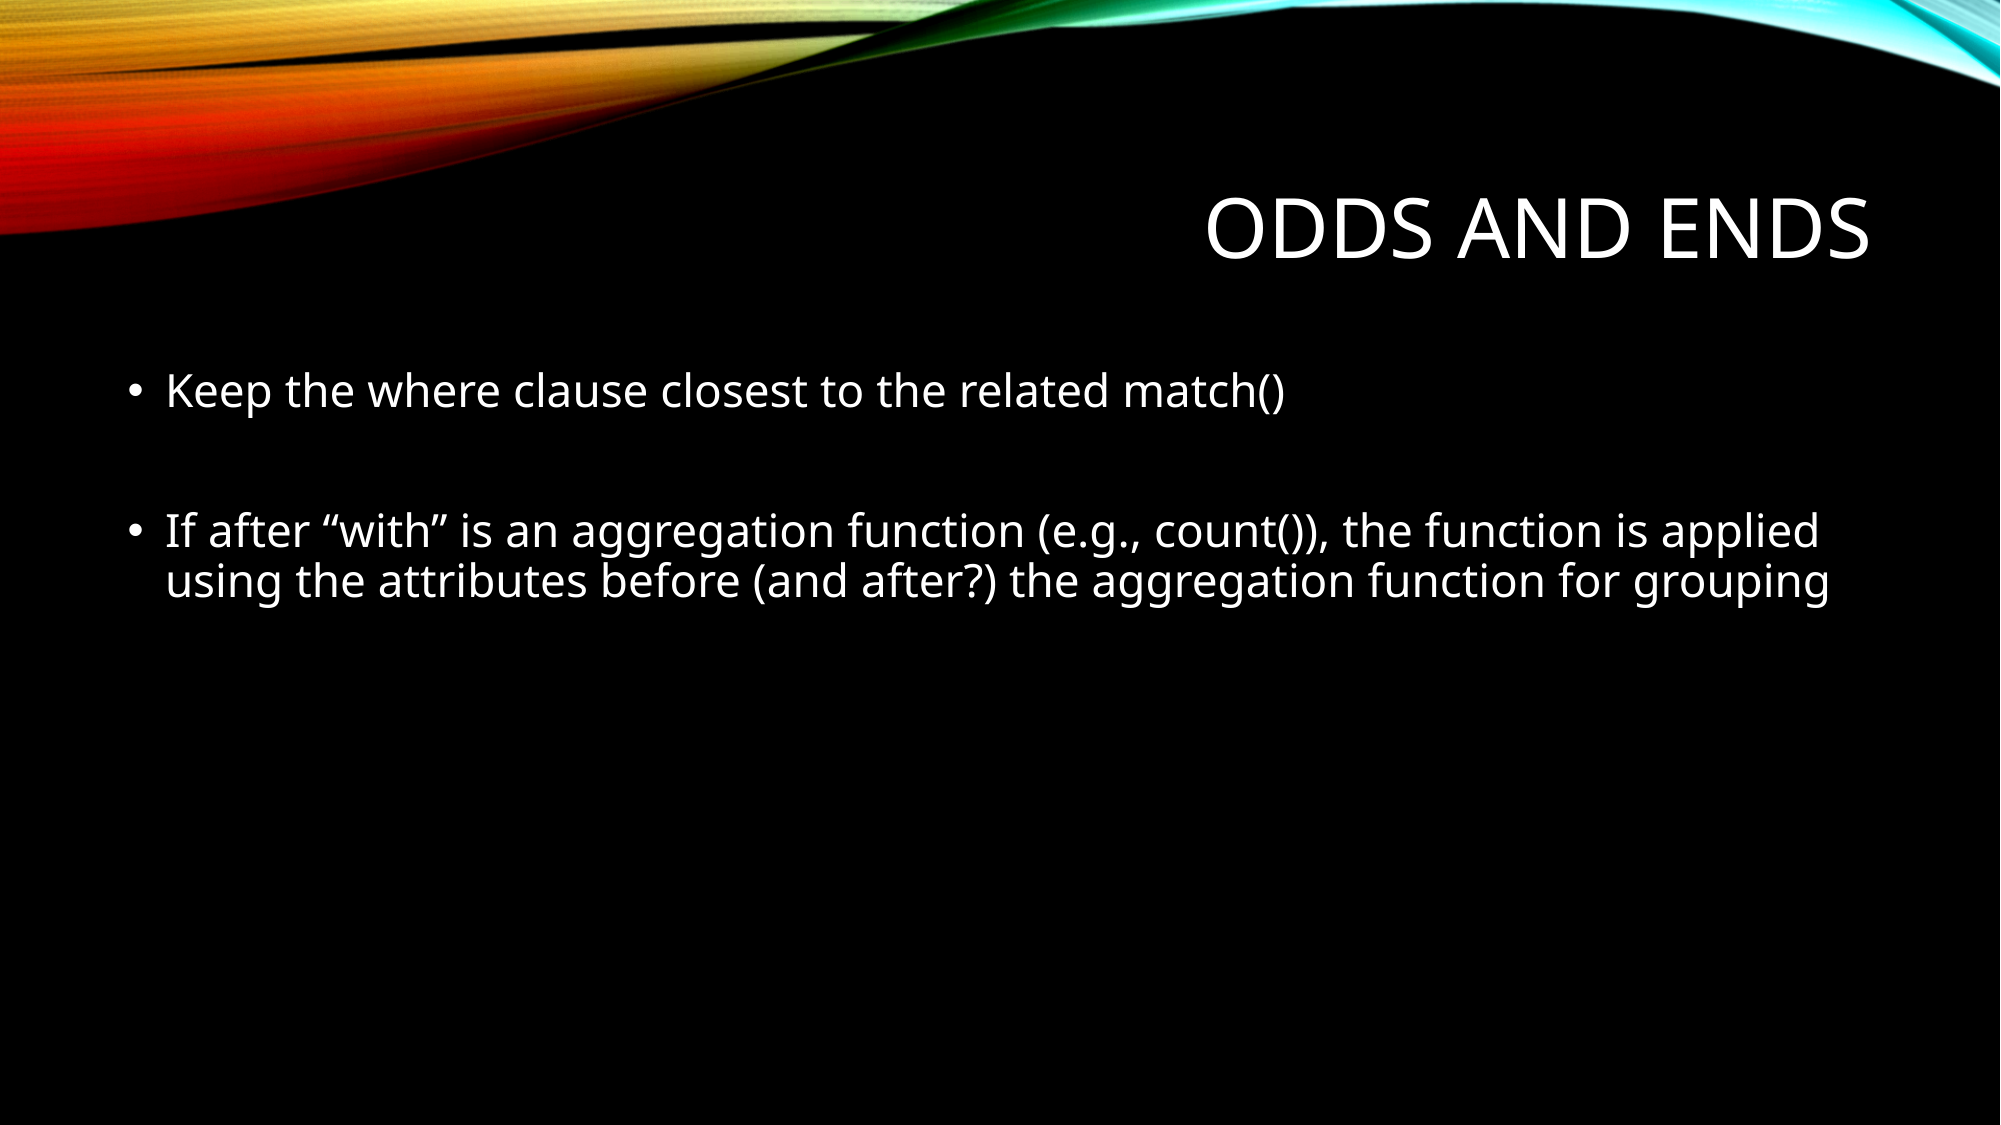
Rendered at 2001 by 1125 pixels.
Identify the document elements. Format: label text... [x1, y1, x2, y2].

picture [0, 0, 2000, 237]
list Keep the where clause closest to the related match() If after “with” is an aggregation function (e.g., count()), the function is applied using the attributes before (and after?) the aggregation function for grouping [112, 360, 1888, 1021]
title ODDS and ENDS [474, 125, 1888, 338]
